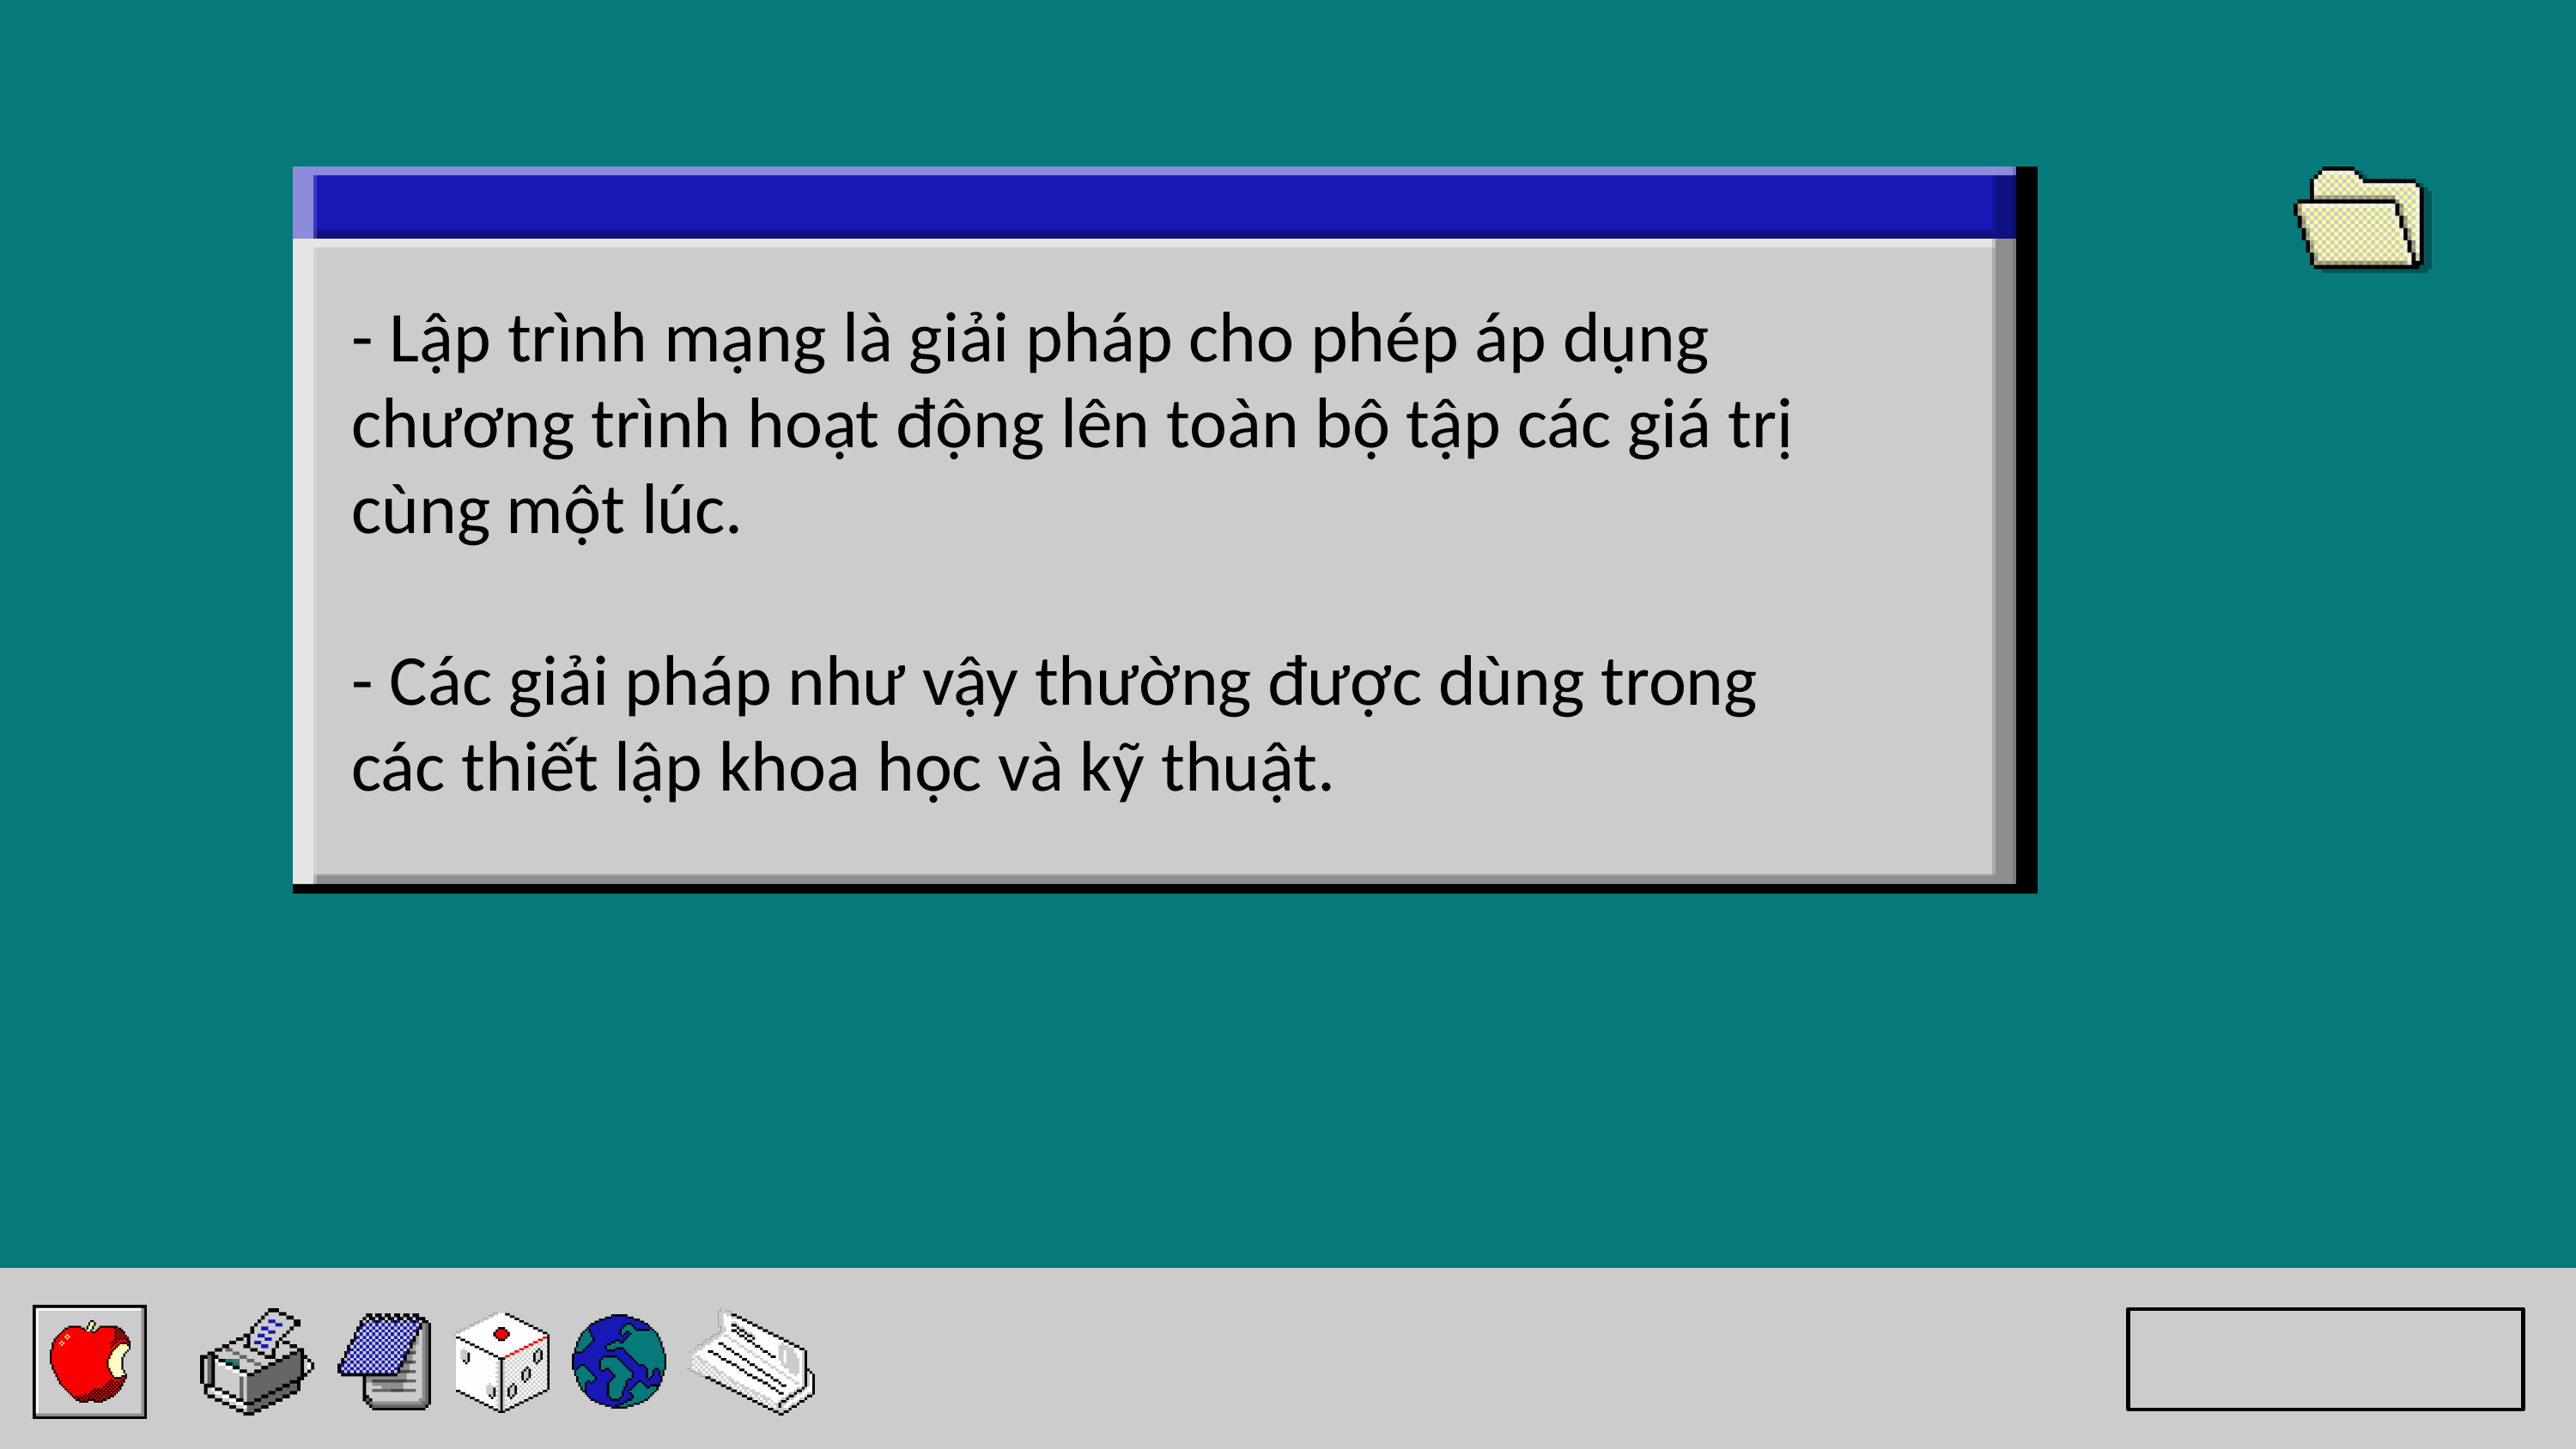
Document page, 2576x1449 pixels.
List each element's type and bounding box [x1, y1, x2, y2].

text_box [2128, 1308, 2524, 1410]
picture [200, 1307, 314, 1416]
picture [453, 1310, 550, 1413]
text_box [33, 1304, 148, 1419]
picture [572, 1314, 667, 1410]
picture [686, 1307, 815, 1416]
text_box [0, 1274, 2576, 1449]
picture [2293, 167, 2432, 273]
picture [337, 1313, 431, 1410]
picture [293, 167, 2038, 894]
